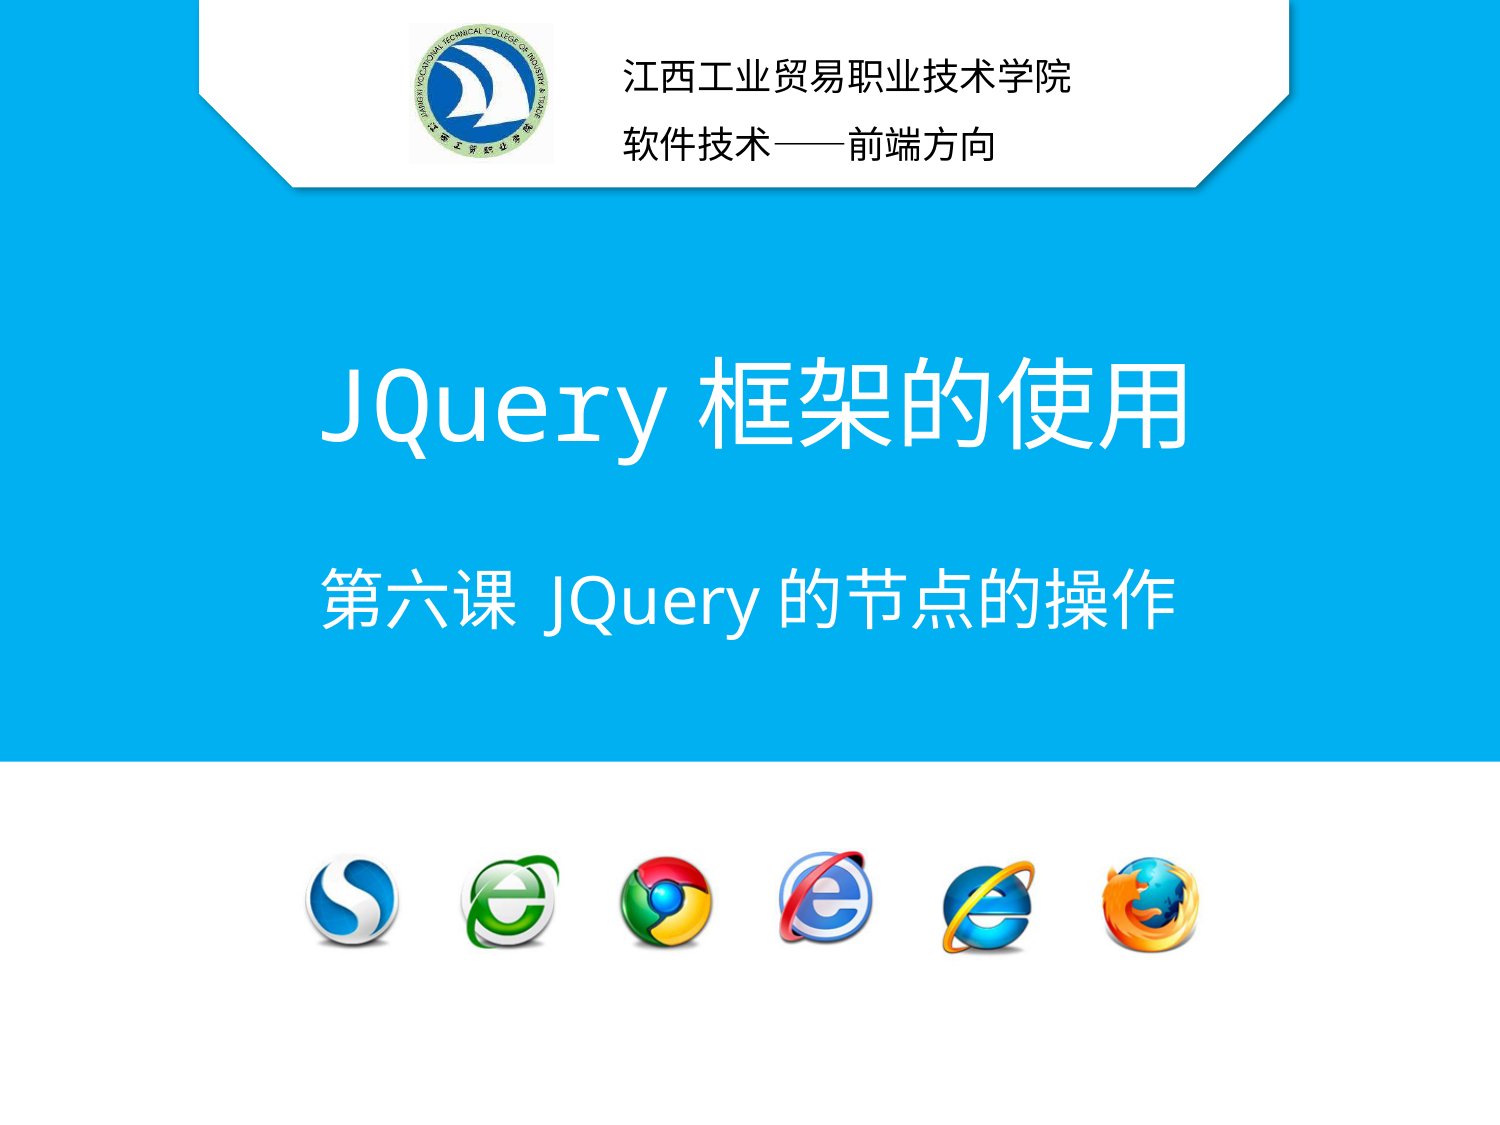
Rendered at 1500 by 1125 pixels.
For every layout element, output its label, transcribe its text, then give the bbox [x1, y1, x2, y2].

title JQuery框架的使用 [117, 281, 1393, 523]
subtitle 第六课 JQuery的节点的操作 [222, 550, 1273, 762]
picture [409, 23, 554, 164]
picture [280, 831, 1246, 970]
